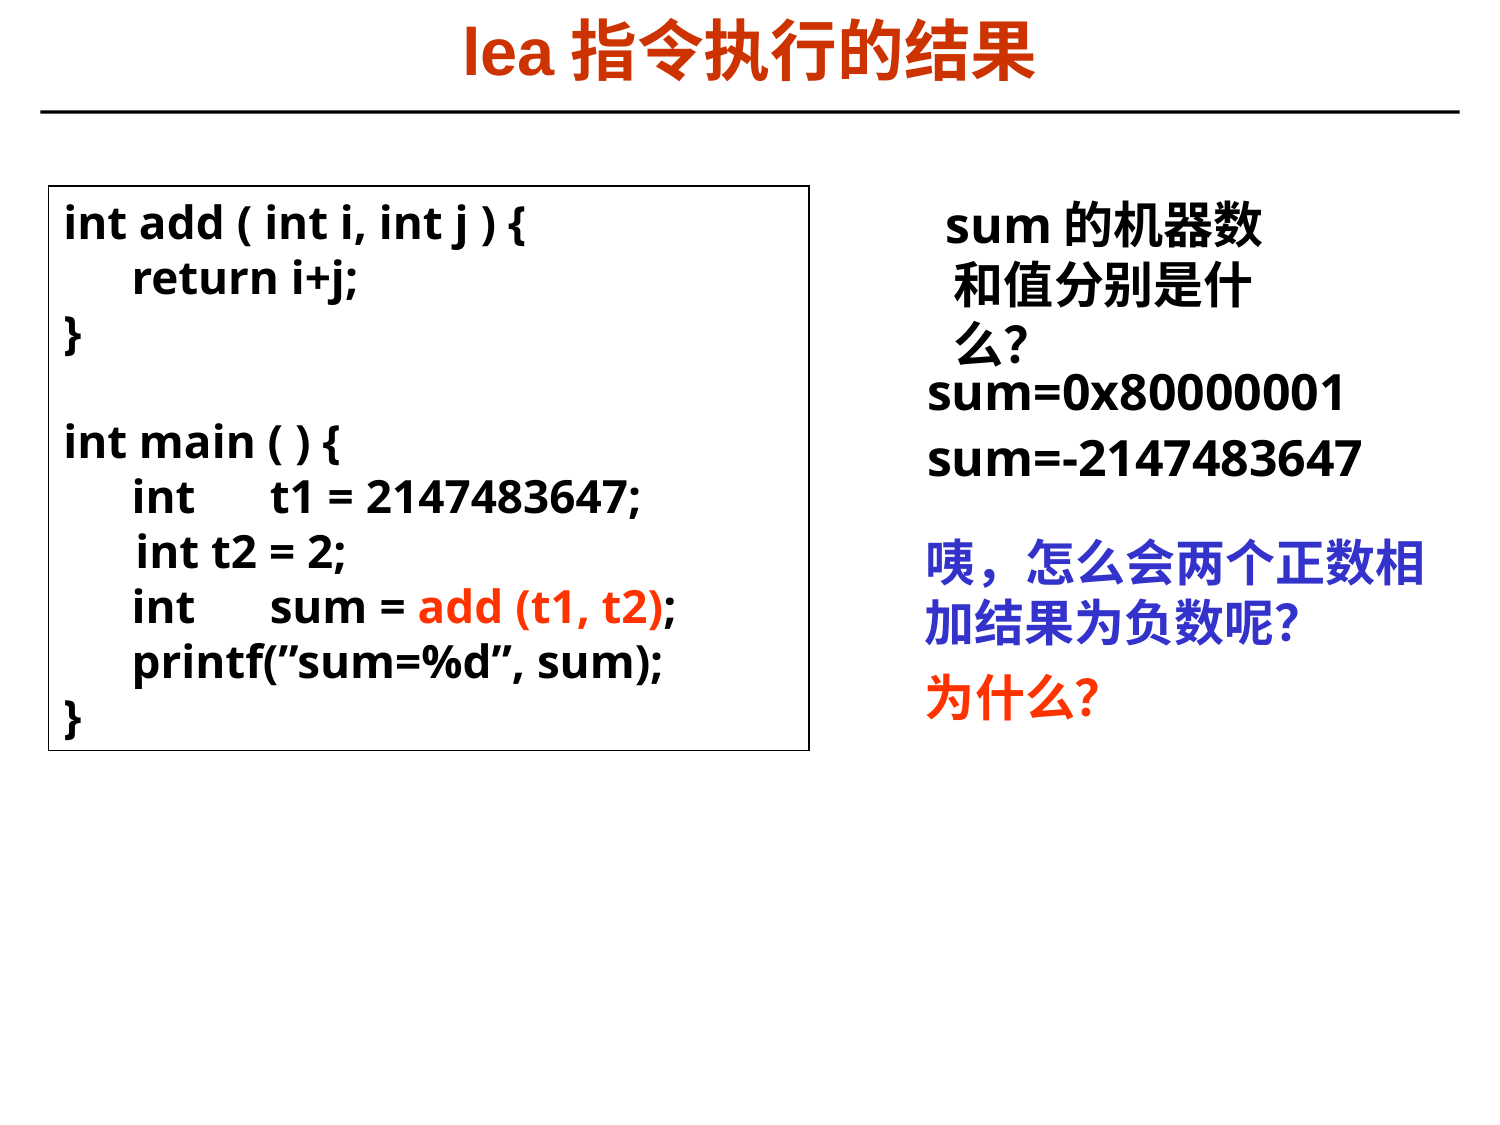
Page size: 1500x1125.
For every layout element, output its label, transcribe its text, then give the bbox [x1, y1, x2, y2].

text_box sum=0x80000001 [912, 352, 1400, 428]
text_box sum的机器数和值分别是什么？ [882, 185, 1326, 381]
title lea指令执行的结果 [75, 16, 1425, 109]
text_box int add ( int i, int j ) { return i+j; } int main ( ) { int t1 = 2147483647; int t2 = 2; int sum = add (t1, t2); printf(”sum=%d”, sum); } [48, 185, 809, 751]
text_box 咦，怎么会两个正数相加结果为负数呢？ 为什么？ [853, 523, 1467, 734]
text_box sum=-2147483647 [927, 418, 1415, 494]
